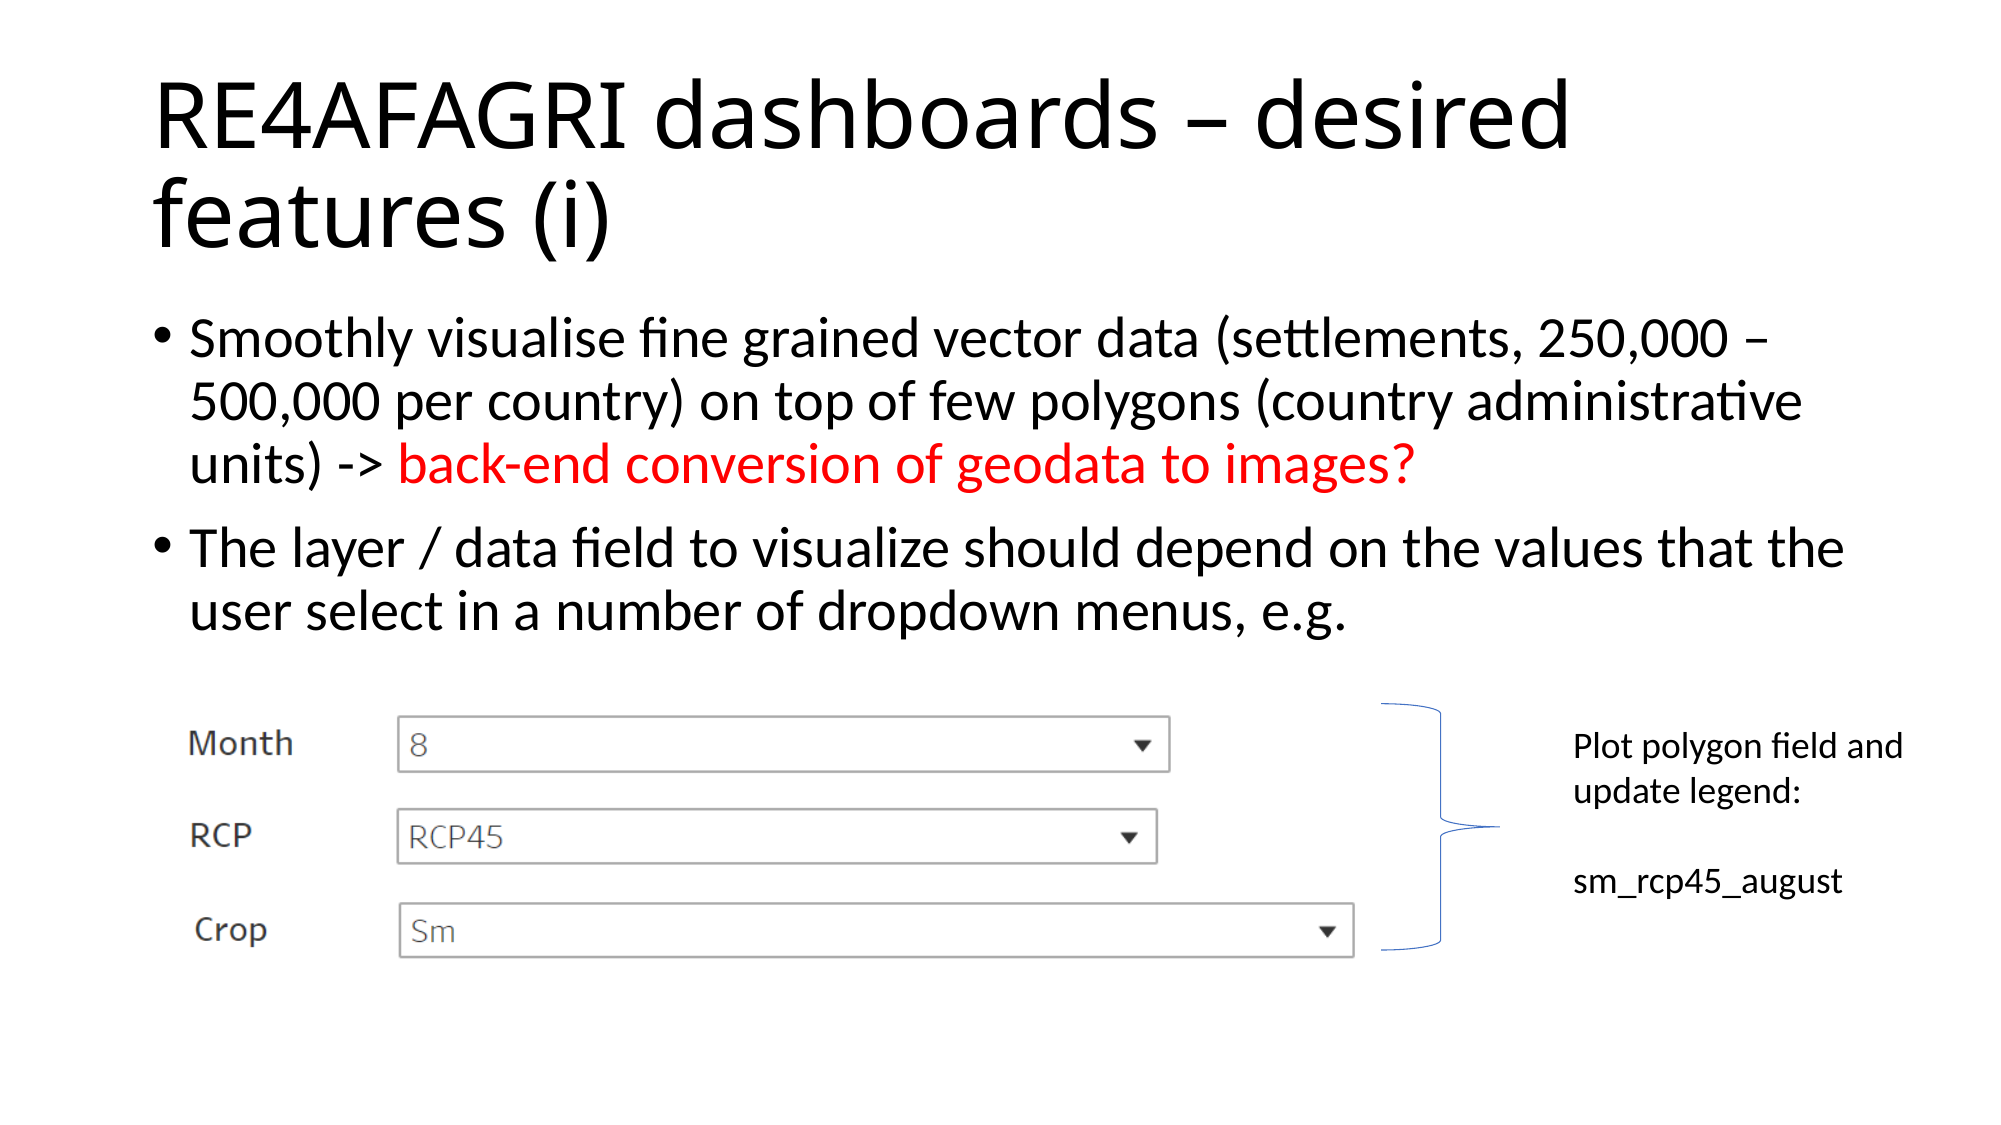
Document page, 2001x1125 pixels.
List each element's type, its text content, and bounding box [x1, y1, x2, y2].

title RE4AFAGRI dashboards – desired features (i) [137, 59, 1863, 278]
picture [0, 703, 1181, 873]
list Smoothly visualise fine grained vector data (settlements, 250,000 – 500,000 per country) on top of few polygons (country administrative units) -> back-end conversion of geodata to images? The layer / data field to visualize should depend on the values that the user select in a number of dropdown menus, e.g. [137, 299, 1863, 1014]
text_box Plot polygon field and update legend: sm_rcp45_august [1558, 713, 1949, 909]
picture [179, 890, 1382, 975]
text_box [1381, 703, 1500, 951]
